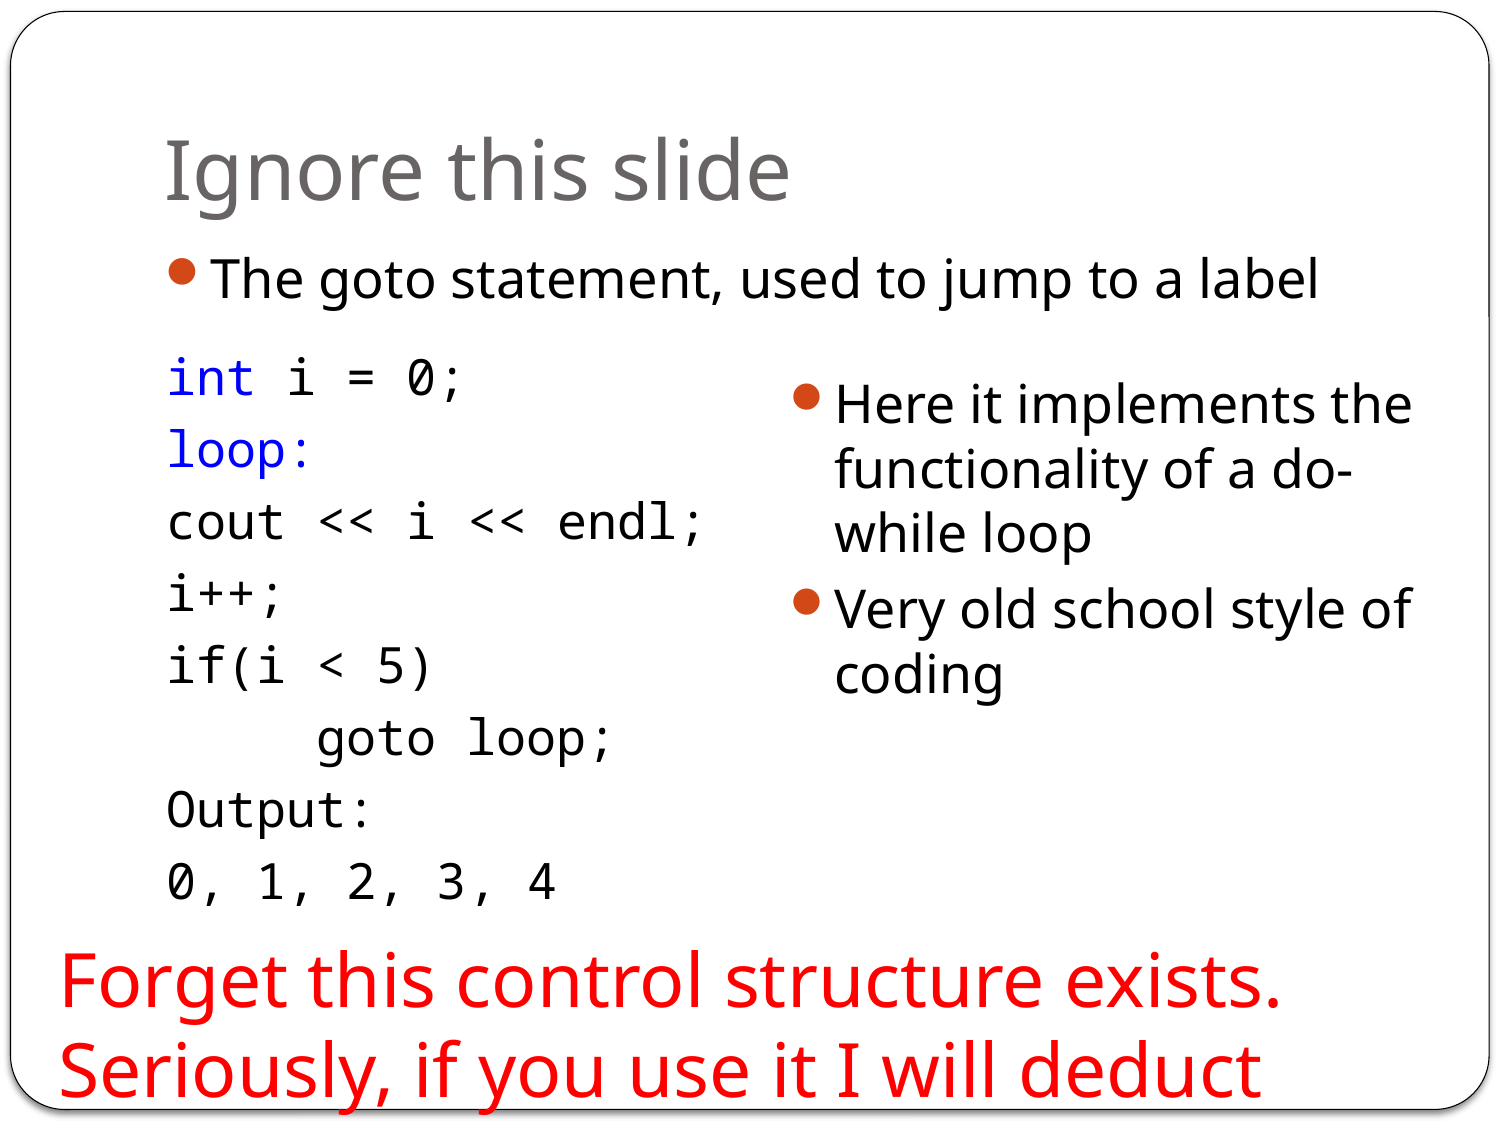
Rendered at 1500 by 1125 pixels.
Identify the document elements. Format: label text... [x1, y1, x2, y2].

list The goto statement, used to jump to a label [150, 237, 1425, 355]
text_box int i = 0; loop: cout << i << endl; i++; if(i < 5) goto loop; Output: 0, 1, 2, 3, 4 [152, 337, 815, 917]
text_box Here it implements the functionality of a do-while loop Very old school style of coding [774, 362, 1463, 713]
title Ignore this slide [150, 45, 1425, 233]
text_box Forget this control structure exists. Seriously, if you use it I will deduct points. Its terrible. [43, 925, 1469, 1105]
